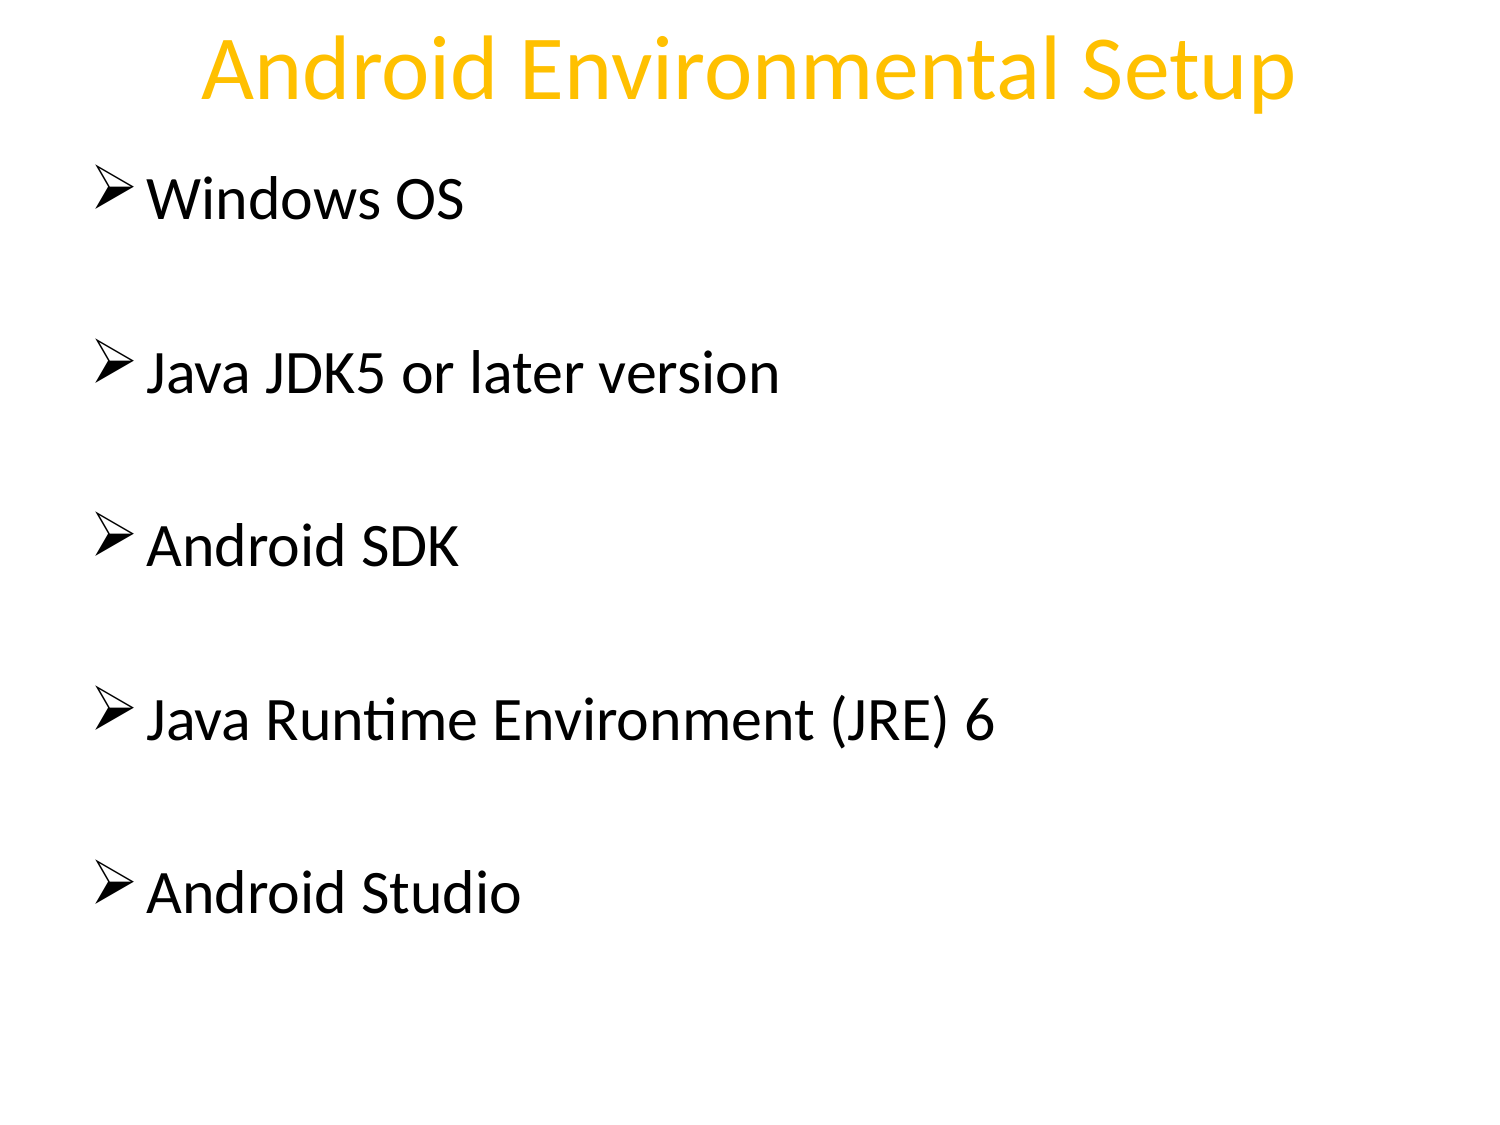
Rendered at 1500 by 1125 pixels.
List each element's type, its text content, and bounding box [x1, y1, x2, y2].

list Windows OS Java JDK5 or later version Android SDK Java Runtime Environment (JRE) 6 Android Studio [75, 149, 1425, 938]
title Android Environmental Setup [75, 0, 1425, 125]
